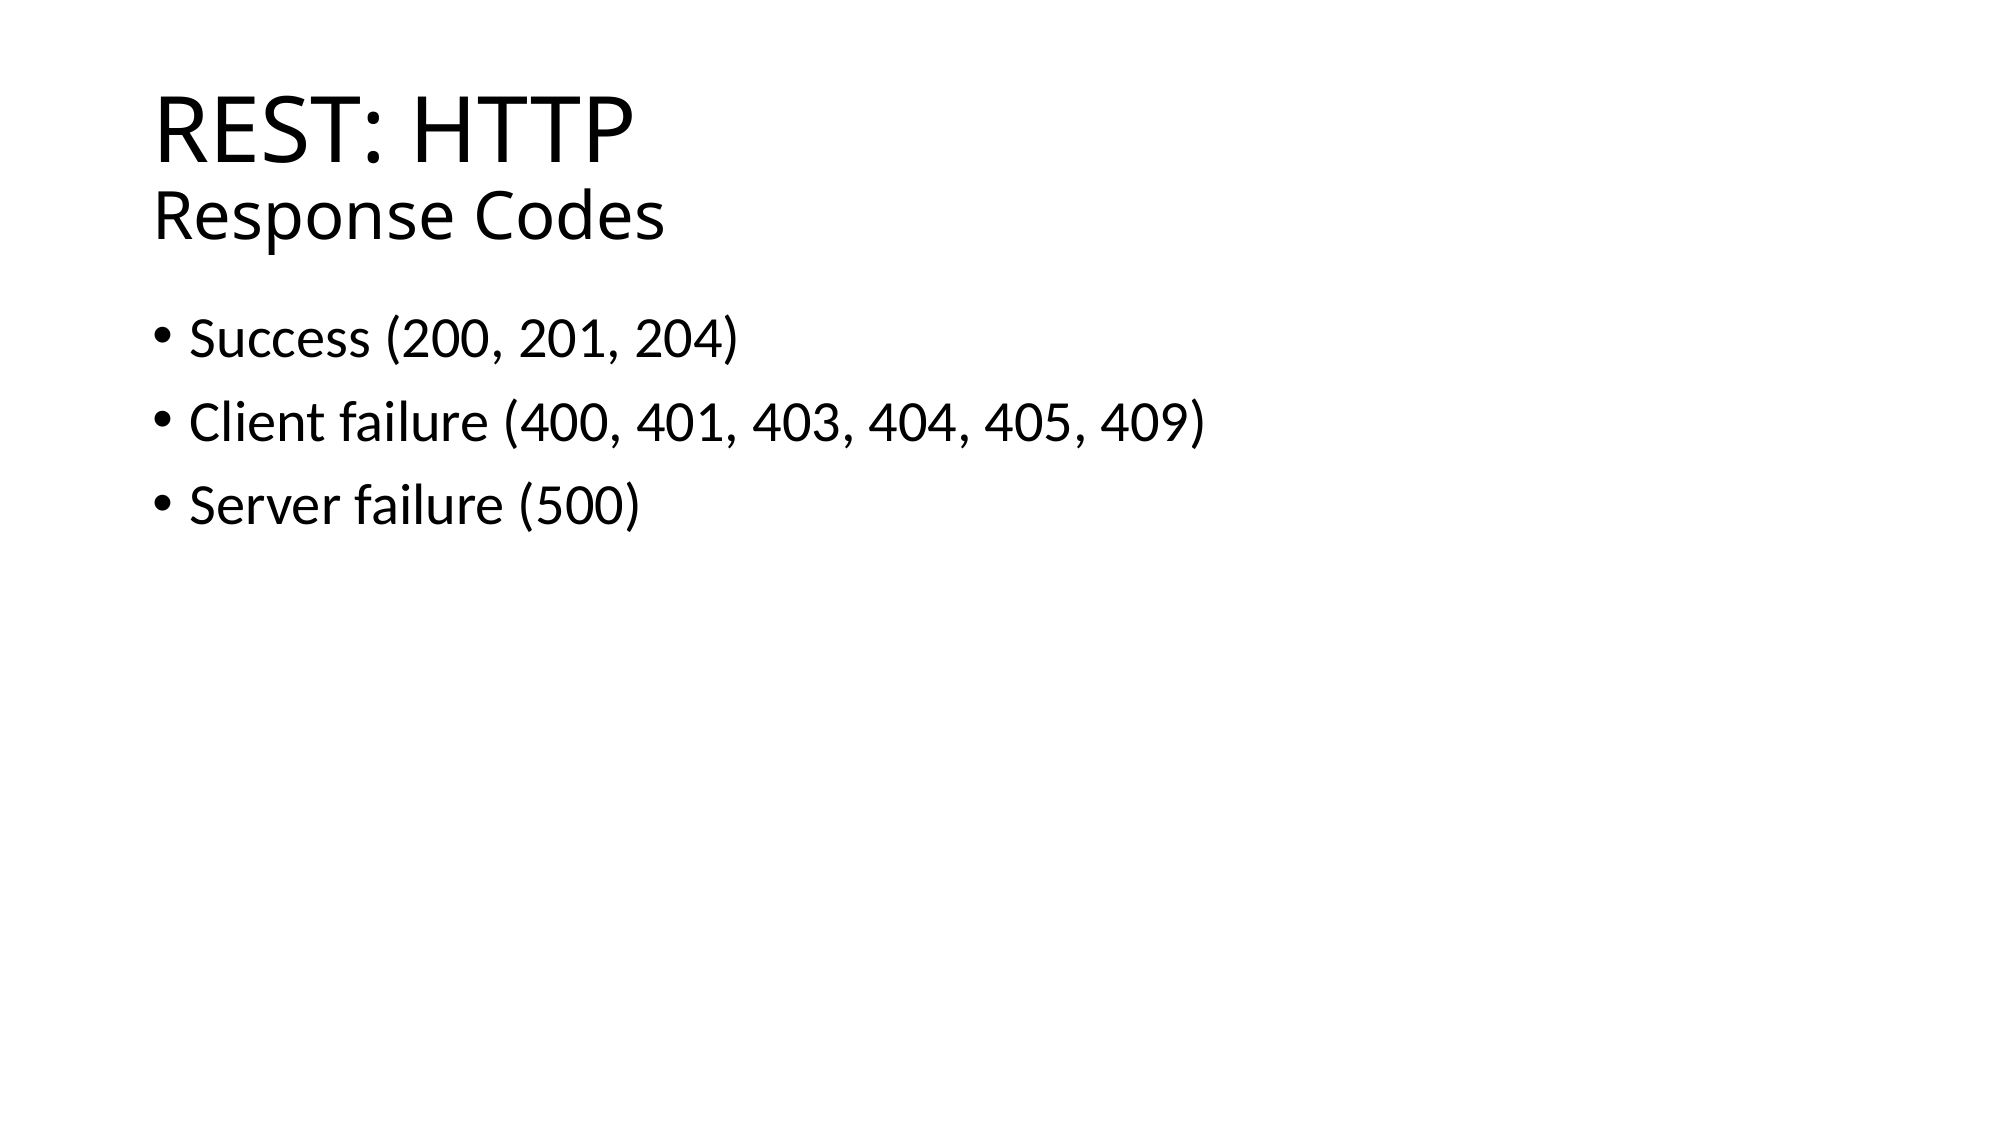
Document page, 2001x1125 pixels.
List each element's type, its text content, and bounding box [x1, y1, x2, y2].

title REST: HTTP Response Codes [137, 59, 1863, 278]
list Success (200, 201, 204) Client failure (400, 401, 403, 404, 405, 409) Server failure (500) [137, 299, 1863, 1014]
